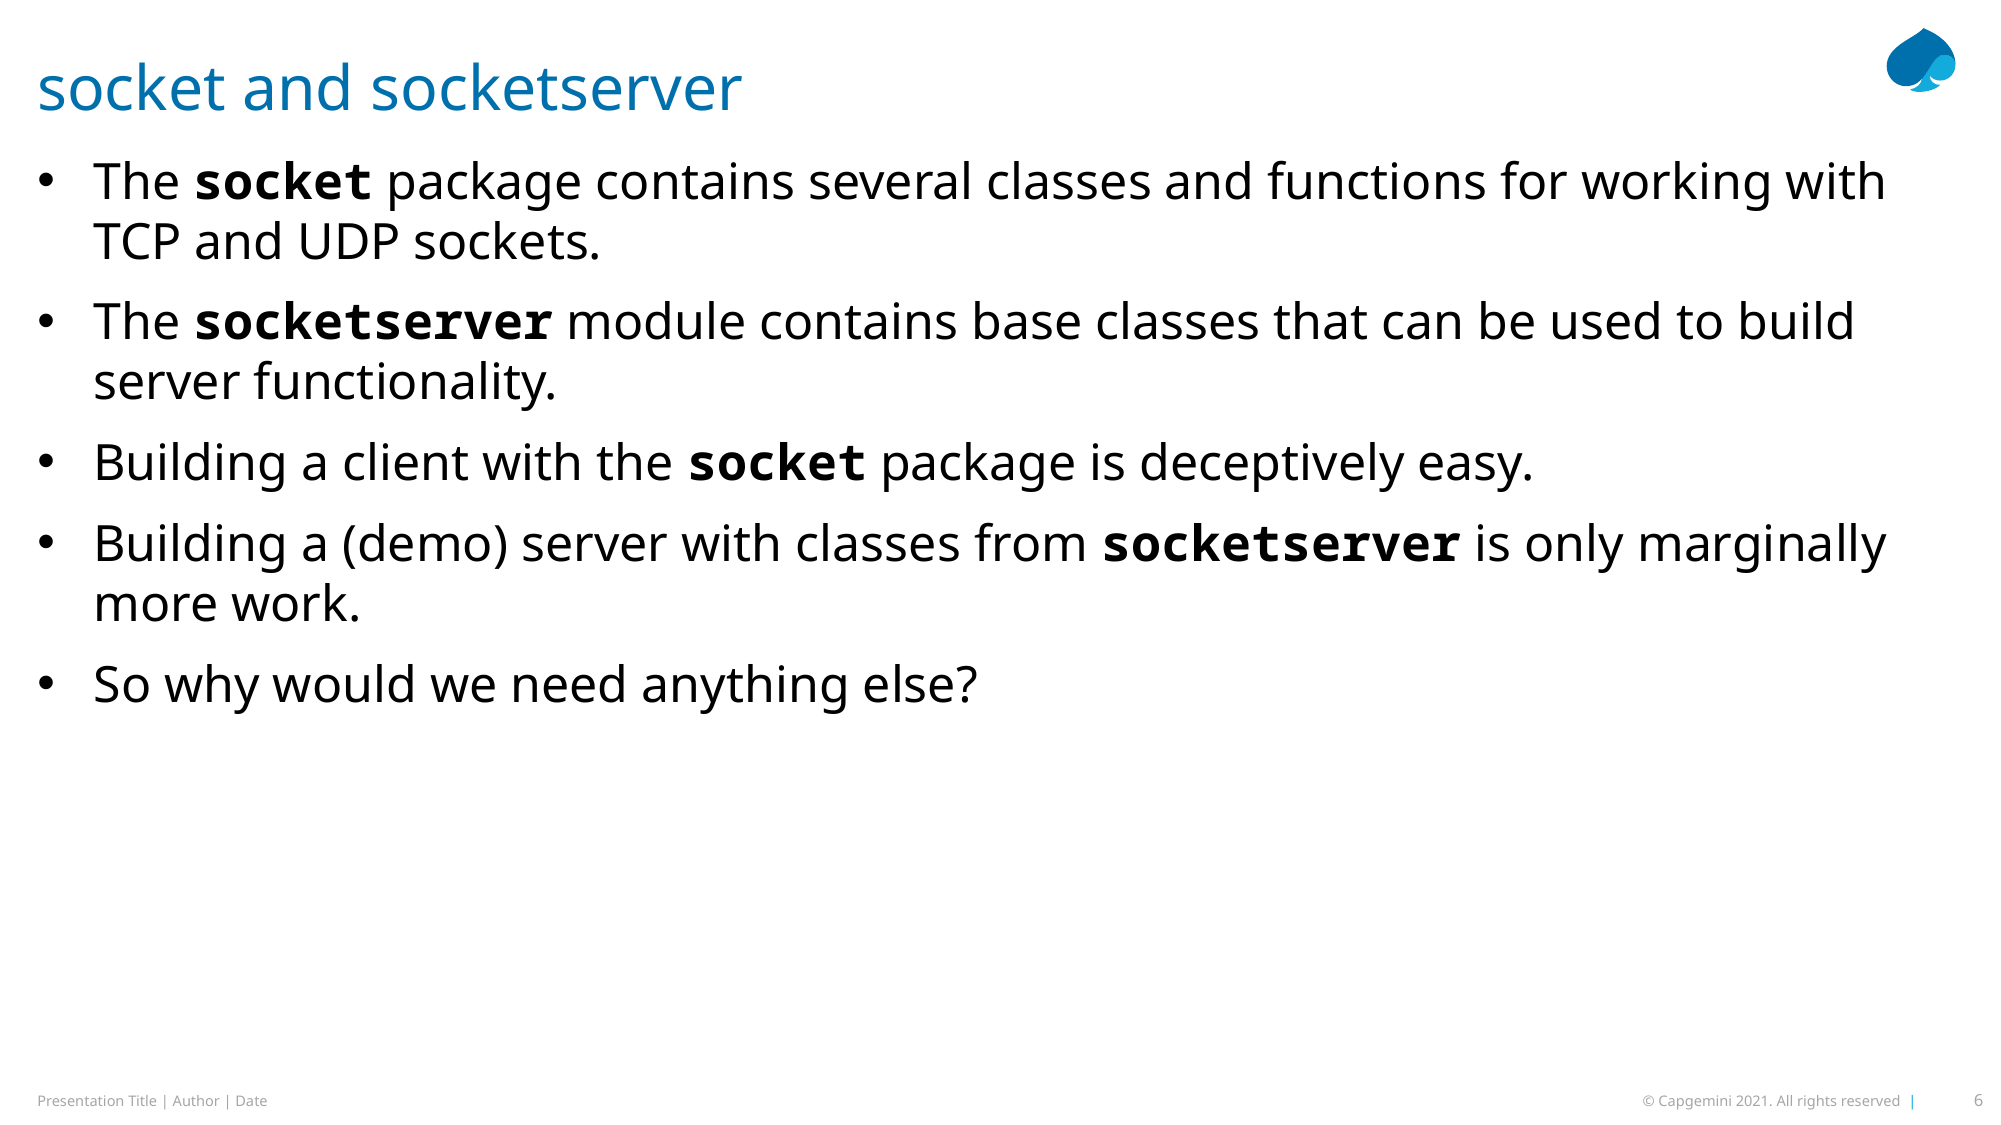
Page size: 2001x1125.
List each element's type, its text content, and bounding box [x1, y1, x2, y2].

list The socket package contains several classes and functions for working with TCP and UDP sockets. The socketserver module contains base classes that can be used to build server functionality. Building a client with the socket package is deceptively easy. Building a (demo) server with classes from socketserver is only marginally more work. So why would we need anything else? [37, 149, 1957, 1031]
title socket and socketserver [37, 0, 1863, 182]
